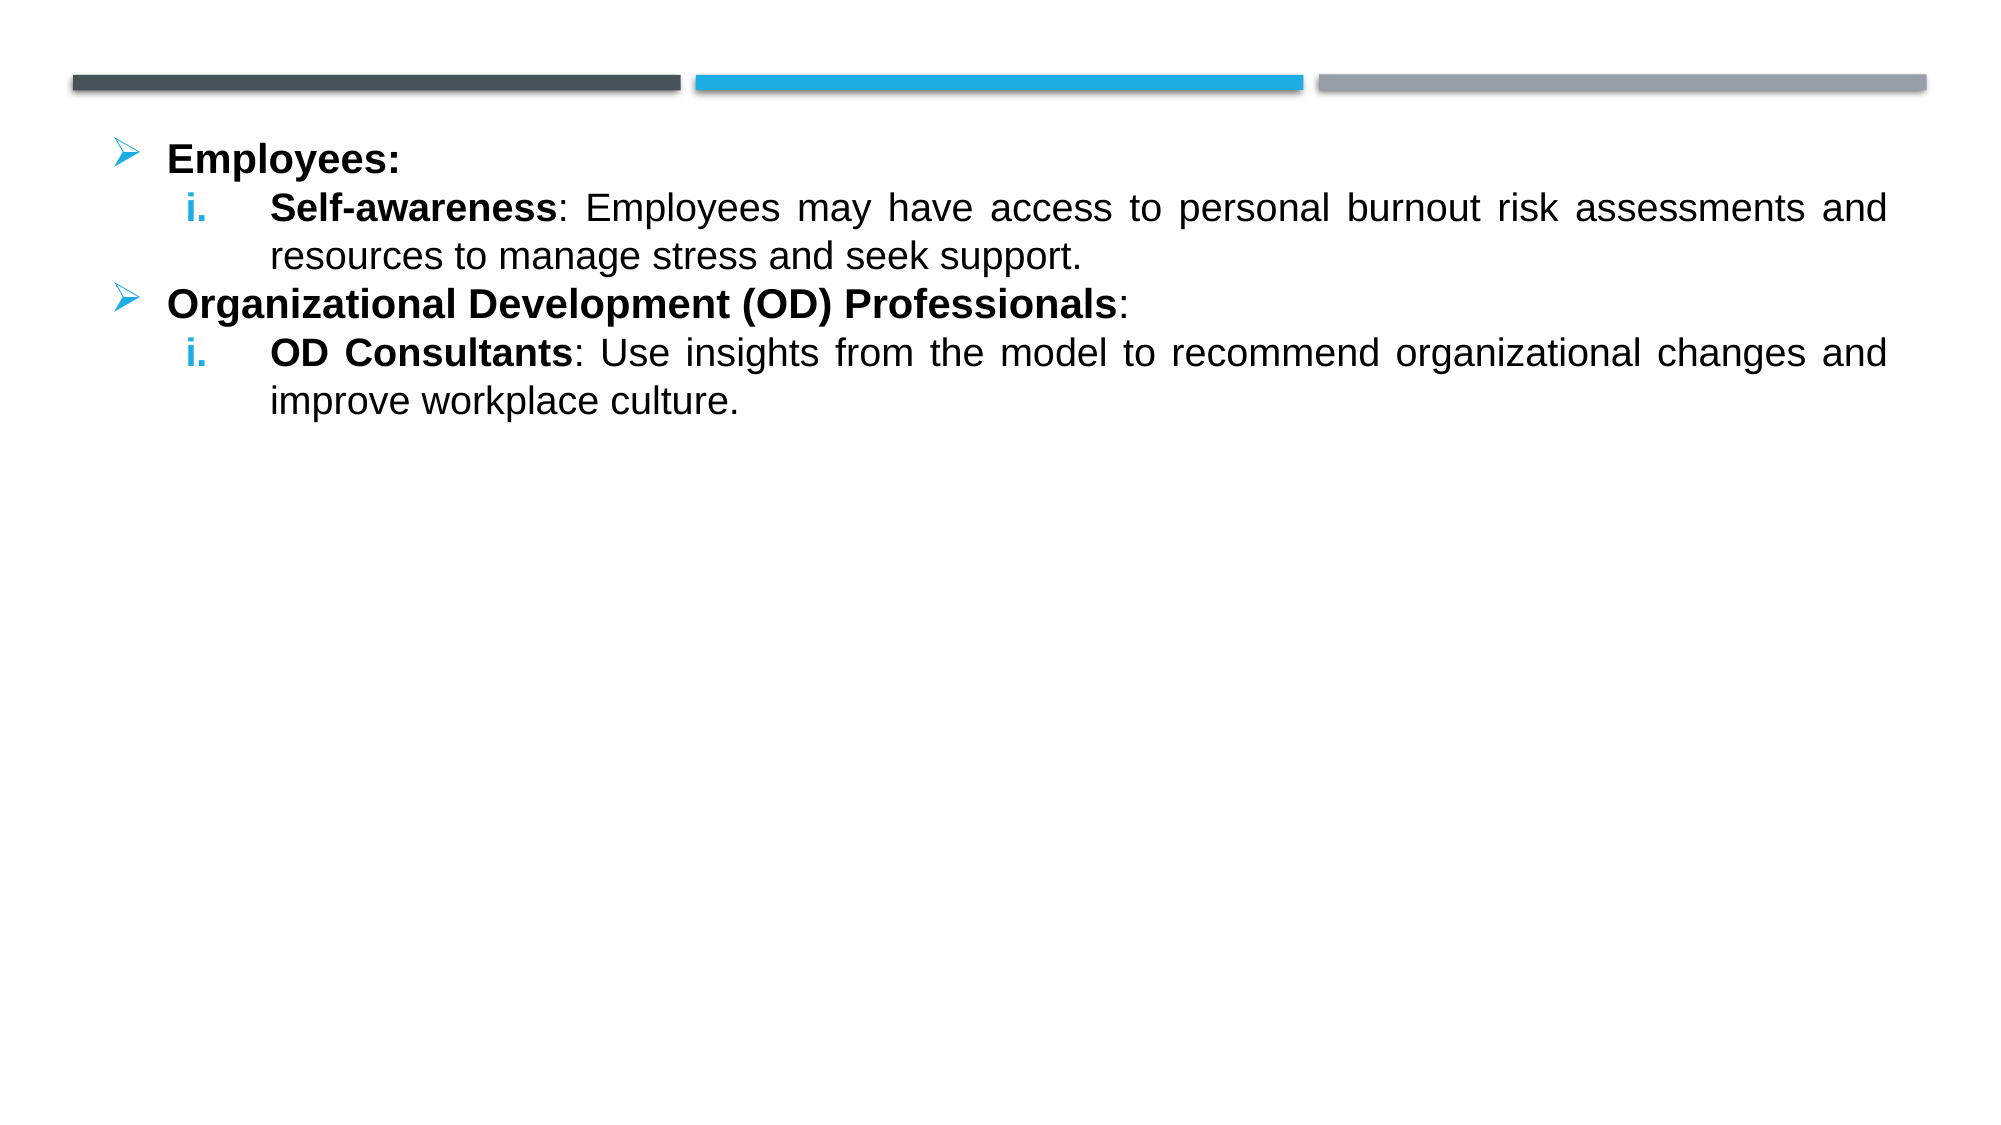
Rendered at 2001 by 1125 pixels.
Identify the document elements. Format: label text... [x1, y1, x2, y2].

text_box Employees: Self-awareness: Employees may have access to personal burnout risk assessments and resources to manage stress and seek support. Organizational Development (OD) Professionals: OD Consultants: Use insights from the model to recommend organizational changes and improve workplace culture. [95, 124, 1905, 430]
